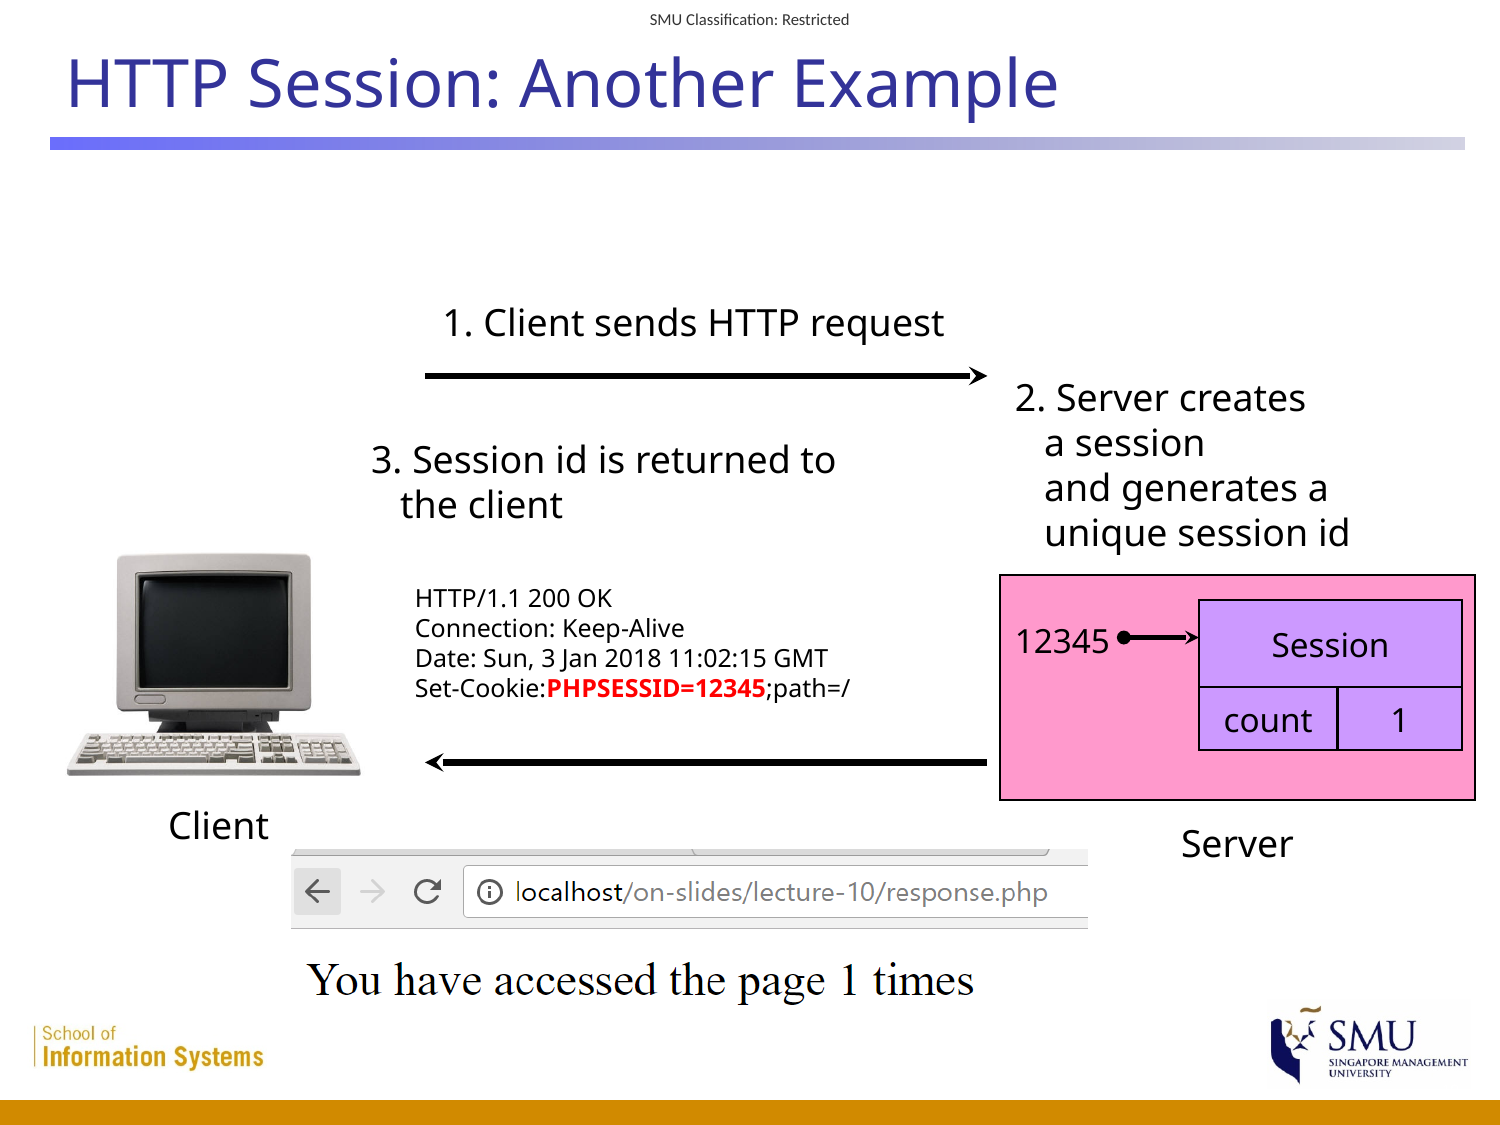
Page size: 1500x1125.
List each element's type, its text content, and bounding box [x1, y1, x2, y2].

picture [27, 1012, 267, 1073]
text_box Session [1198, 599, 1463, 687]
text_box 2. Server creates a session and generates a unique session id [999, 366, 1500, 542]
text_box 1 [1337, 687, 1463, 750]
text_box 12345 [987, 612, 1138, 668]
text_box 19 [1262, 1072, 1475, 1123]
text_box Server [1068, 812, 1407, 868]
text_box Client [50, 795, 388, 850]
text_box count [1198, 687, 1337, 750]
text_box [999, 574, 1475, 800]
title HTTP Session: Another Example [50, 24, 1463, 138]
text_box 3. Session id is returned to the client [355, 428, 1027, 564]
picture [1267, 999, 1471, 1072]
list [37, 541, 388, 788]
picture [291, 849, 1088, 1041]
text_box HTTP/1.1 200 OK Connection: Keep-Alive Date: Sun, 3 Jan 2018 11:02:15 GMT Set-Cookie:PHPSESSID=12345;path=/ [399, 574, 999, 712]
text_box 1. Client sends HTTP request [349, 291, 1038, 348]
